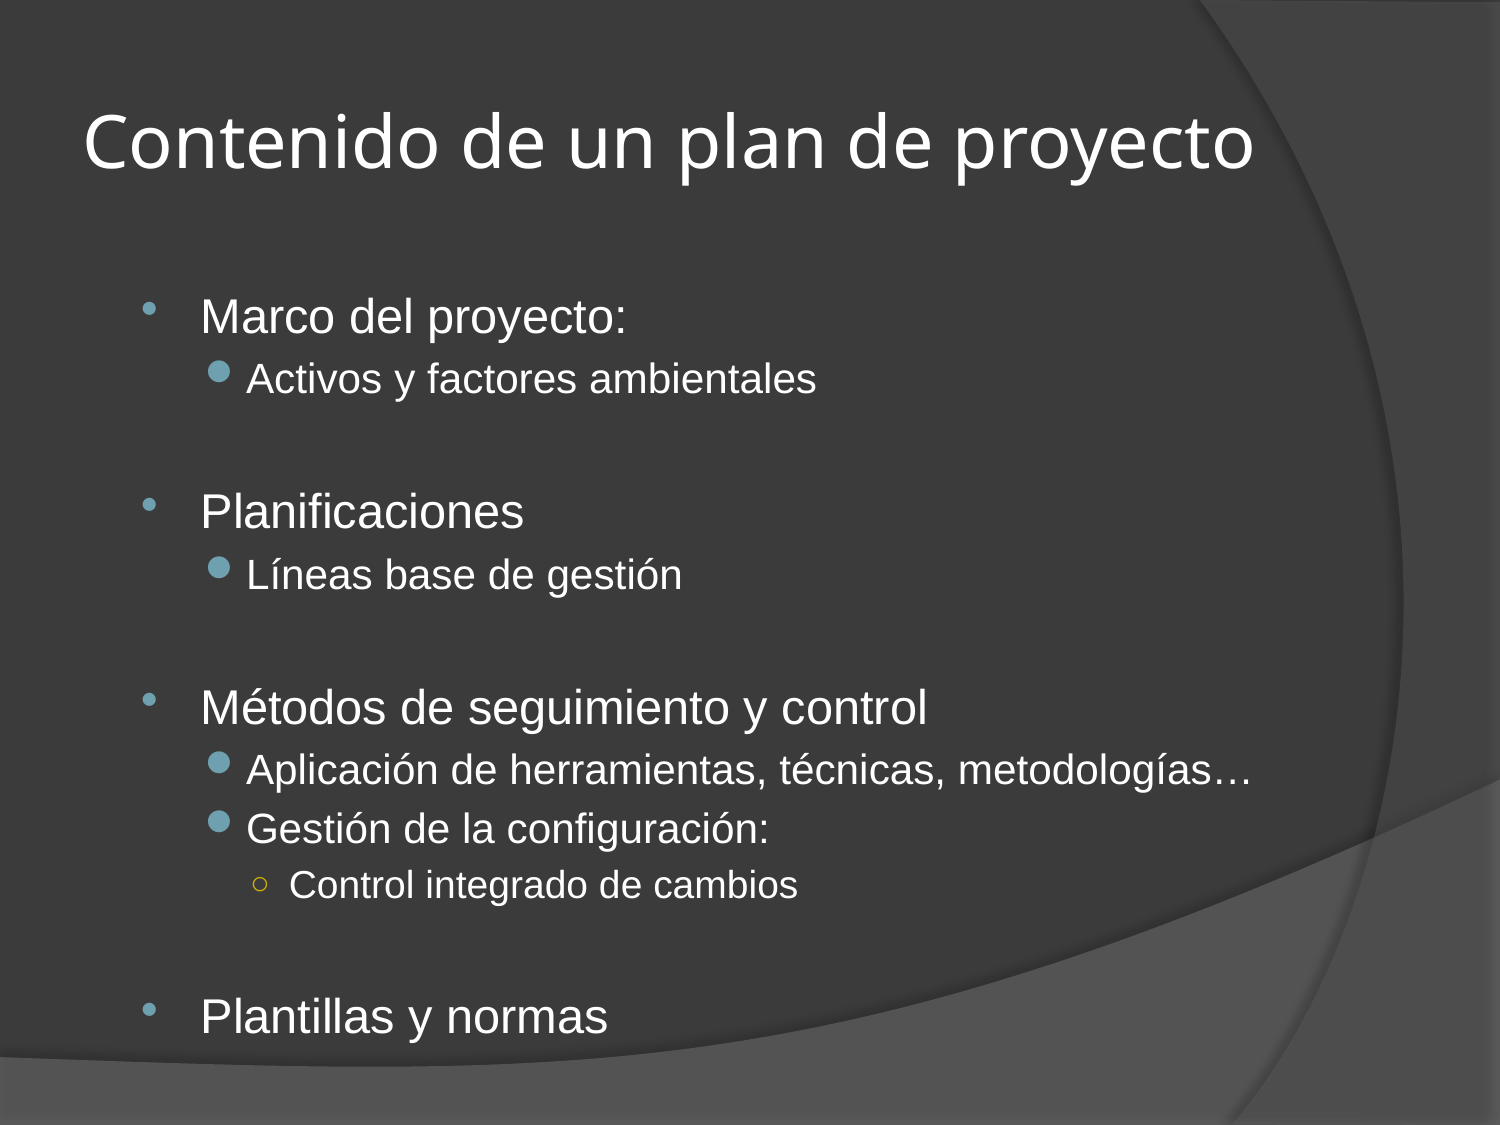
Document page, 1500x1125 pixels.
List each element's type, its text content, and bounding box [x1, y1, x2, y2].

list Marco del proyecto: Activos y factores ambientales Planificaciones Líneas base de gestión Métodos de seguimiento y control Aplicación de herramientas, técnicas, metodologías… Gestión de la configuración: Control integrado de cambios Plantillas y normas [122, 277, 1348, 1055]
title Contenido de un plan de proyecto [75, 45, 1300, 233]
